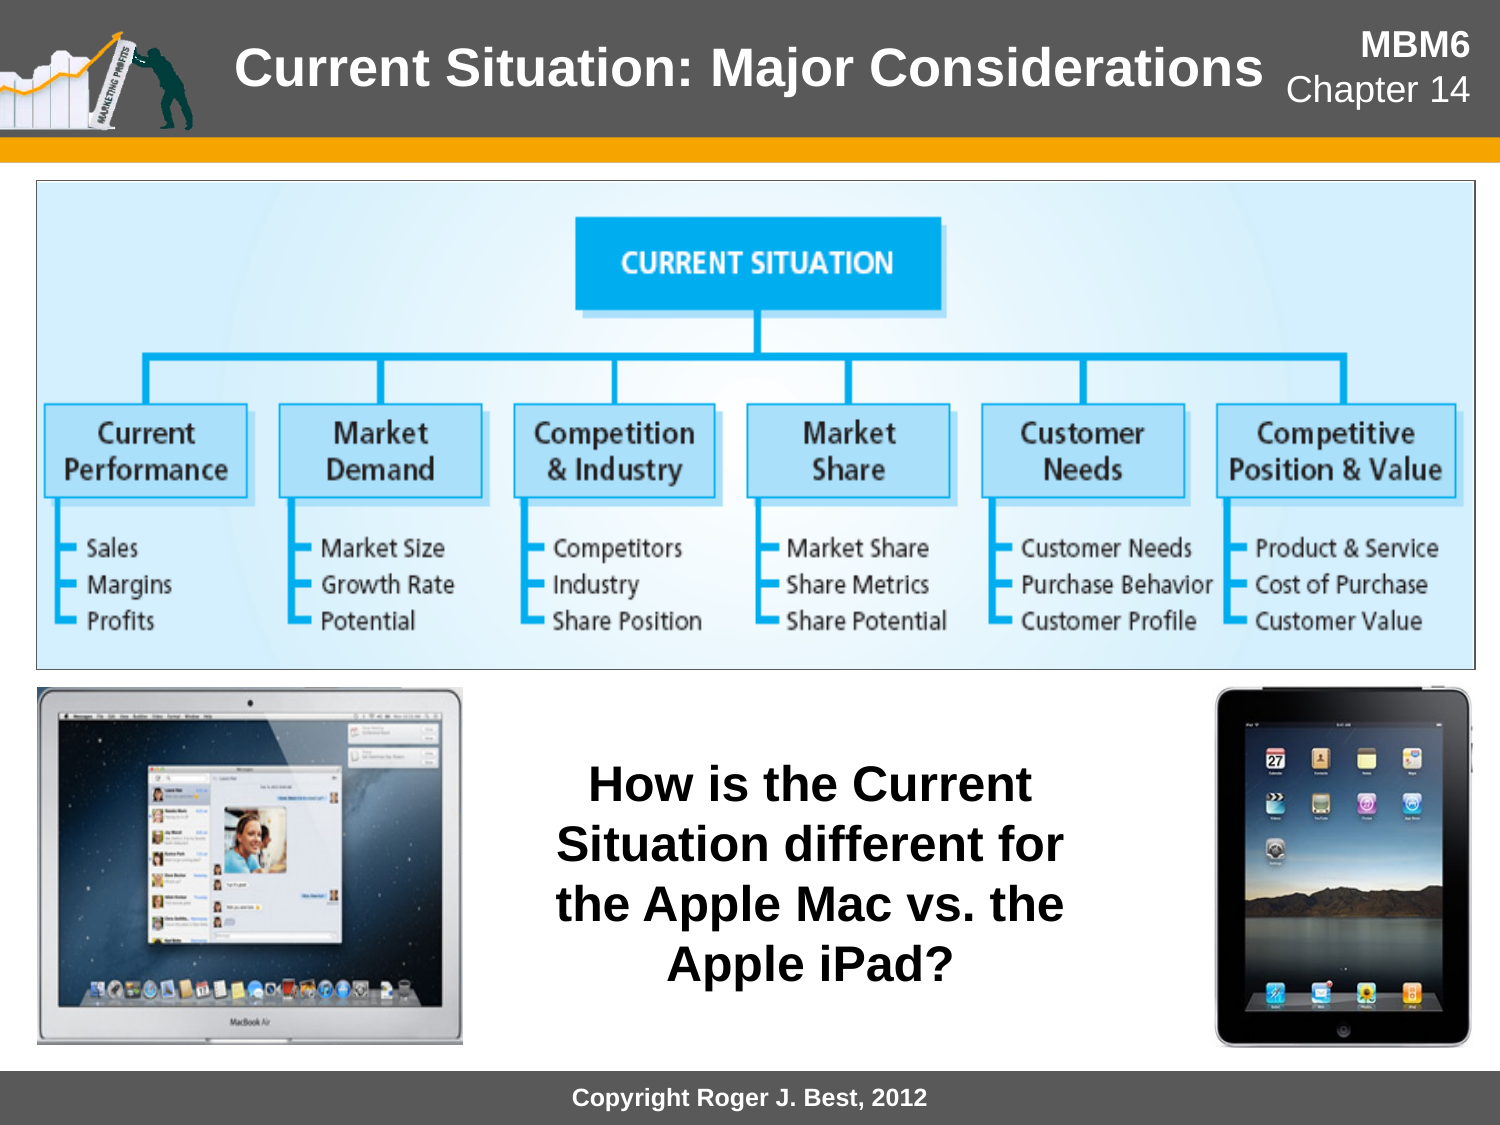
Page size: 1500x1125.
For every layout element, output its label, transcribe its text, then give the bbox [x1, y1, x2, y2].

text_box [0, 135, 1500, 164]
text_box [0, 1069, 1500, 1125]
text_box How is the Current Situation different for the Apple Mac vs. the Apple iPad? [529, 743, 1092, 999]
picture [37, 687, 463, 1045]
picture [37, 180, 1475, 669]
text_box MBM6 Chapter 14 [1259, 12, 1486, 118]
picture [0, 21, 214, 136]
text_box Copyright Roger J. Best, 2012 [543, 1074, 957, 1120]
picture [1212, 680, 1476, 1048]
text_box Current Situation: Major Considerations [217, 24, 1259, 105]
text_box [0, 0, 1500, 135]
